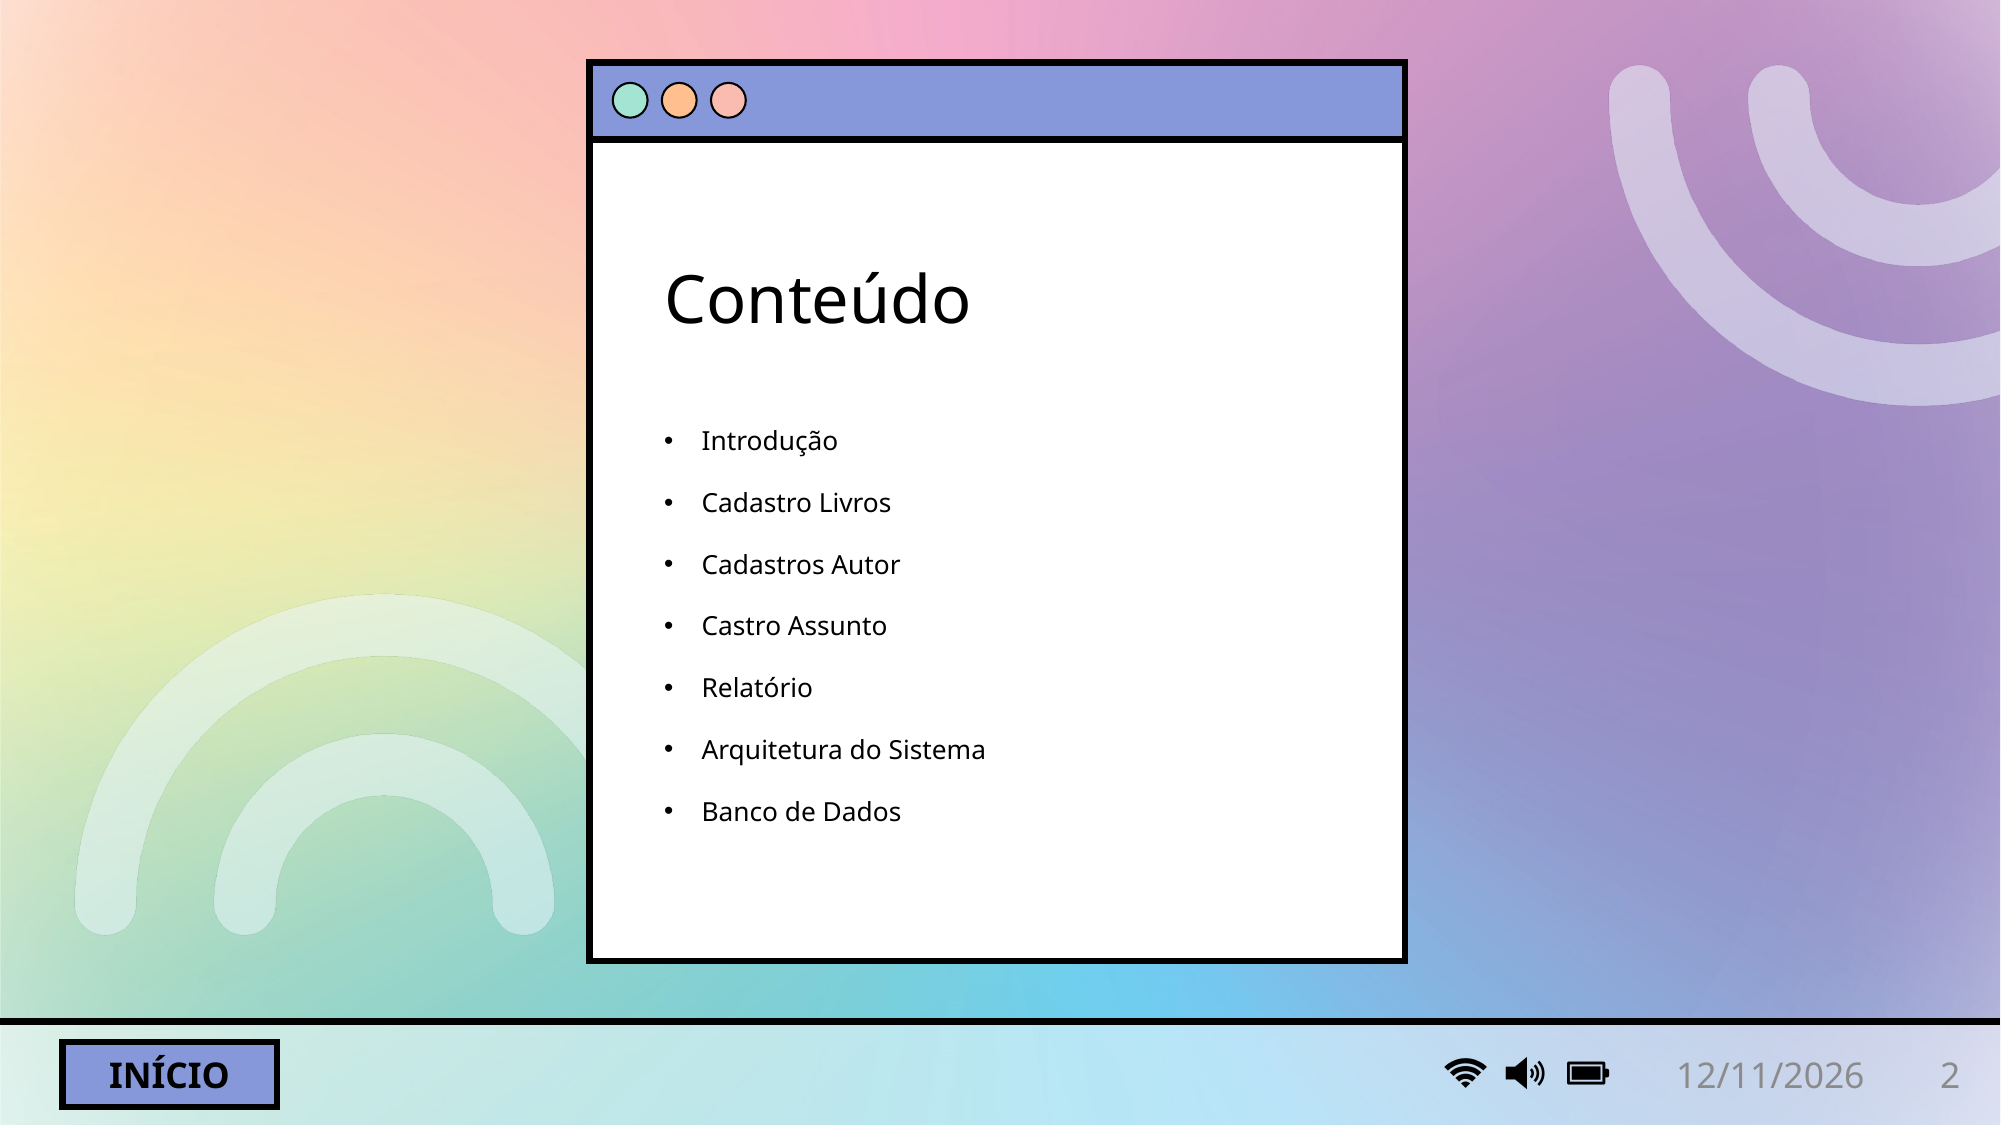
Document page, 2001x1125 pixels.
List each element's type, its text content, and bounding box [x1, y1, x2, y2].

picture [1565, 1050, 1611, 1096]
list Introdução Cadastro Livros Cadastros Autor Castro Assunto Relatório Arquitetura do Sistema Banco de Dados [649, 401, 1351, 838]
picture [0, 0, 2001, 1125]
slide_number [1642, 1021, 1898, 1125]
slide_number 2 [1898, 1021, 2000, 1125]
picture [1504, 1050, 1550, 1096]
picture [1442, 1050, 1488, 1096]
title Conteúdo [649, 139, 1351, 401]
